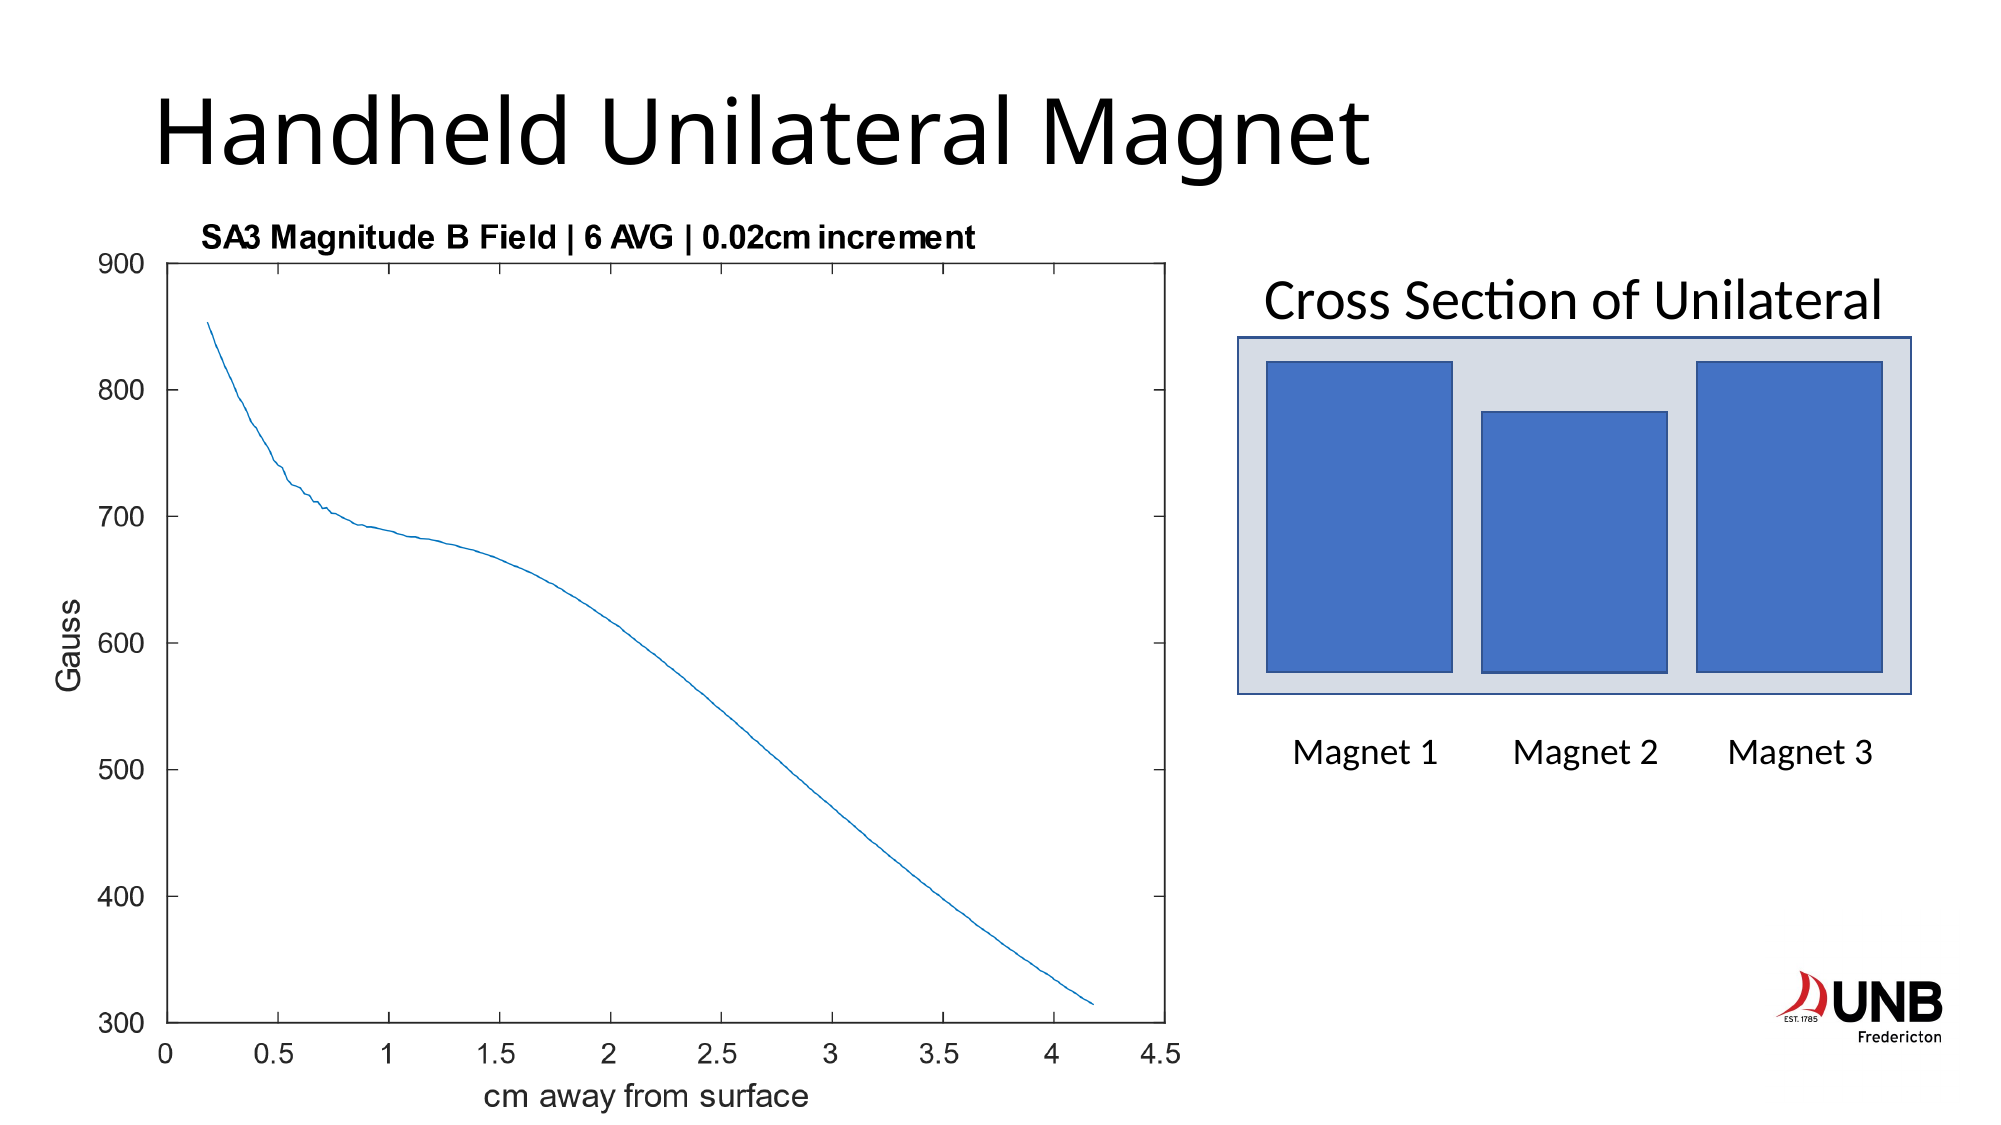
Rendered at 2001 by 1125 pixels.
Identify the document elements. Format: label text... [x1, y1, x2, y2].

text_box Cross Section of Unilateral [1287, 253, 1924, 339]
text_box [1287, 361, 1453, 673]
text_box [1696, 361, 1883, 673]
text_box Magnet 2 [1497, 719, 1701, 915]
text_box Magnet 1 [1287, 719, 1480, 870]
picture [1765, 909, 1960, 1103]
title Handheld Unilateral Magnet [137, 25, 1863, 244]
text_box Magnet 3 [1712, 719, 1915, 870]
text_box [1287, 339, 1912, 695]
text_box [1481, 411, 1668, 674]
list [0, 194, 1287, 1125]
